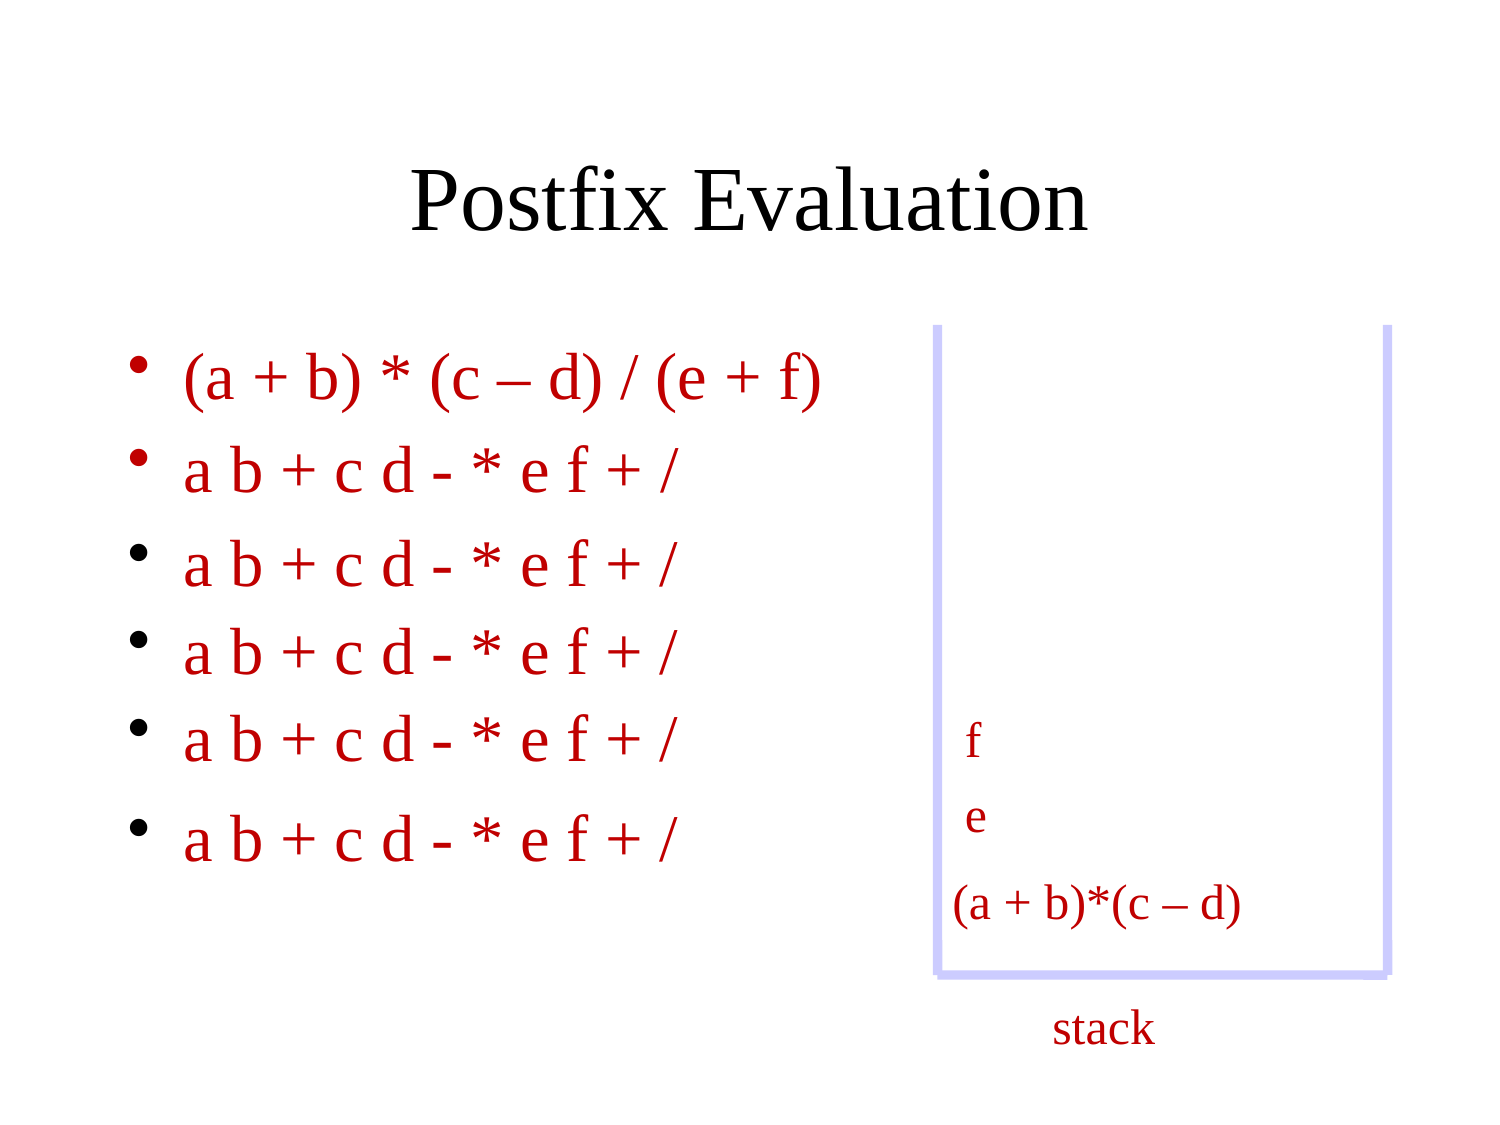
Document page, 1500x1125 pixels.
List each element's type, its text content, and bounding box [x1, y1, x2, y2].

text_box a b + c d - * e f + / [112, 787, 850, 888]
title Postfix Evaluation [112, 99, 1388, 288]
list (a + b) * (c – d) / (e + f) a b + c d - * e f + / [112, 324, 850, 512]
text_box e [950, 775, 1200, 850]
text_box a b + c d - * e f + / [112, 687, 850, 787]
text_box a b + c d - * e f + / [112, 512, 850, 600]
text_box f [950, 699, 1200, 775]
text_box stack [1037, 987, 1225, 1063]
text_box (a + b)*(c – d) [937, 862, 1388, 938]
text_box a b + c d - * e f + / [112, 600, 850, 687]
